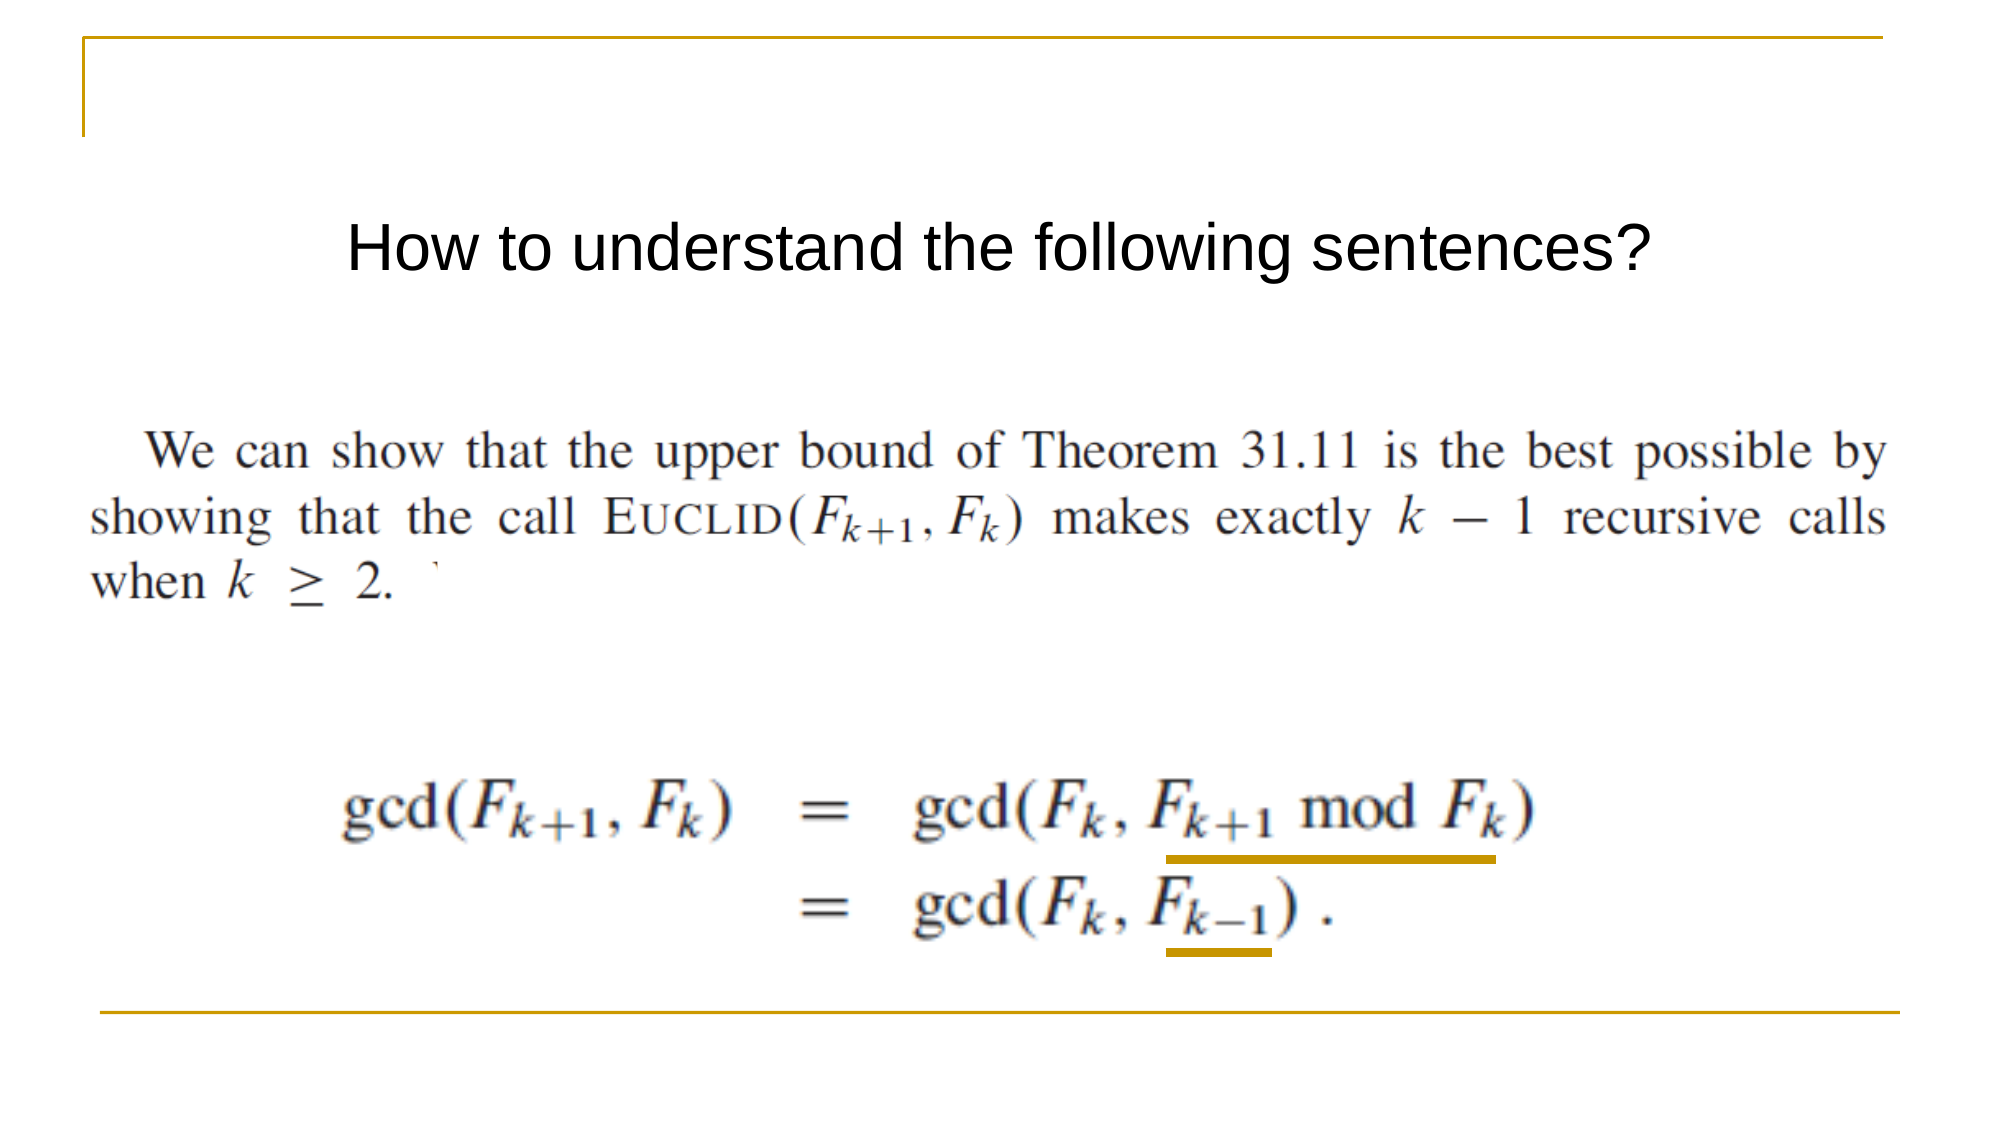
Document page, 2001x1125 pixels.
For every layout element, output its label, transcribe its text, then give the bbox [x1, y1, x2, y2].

picture [290, 748, 1575, 972]
text_box How to understand the following sentences? [331, 196, 1669, 291]
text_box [78, 420, 1894, 615]
